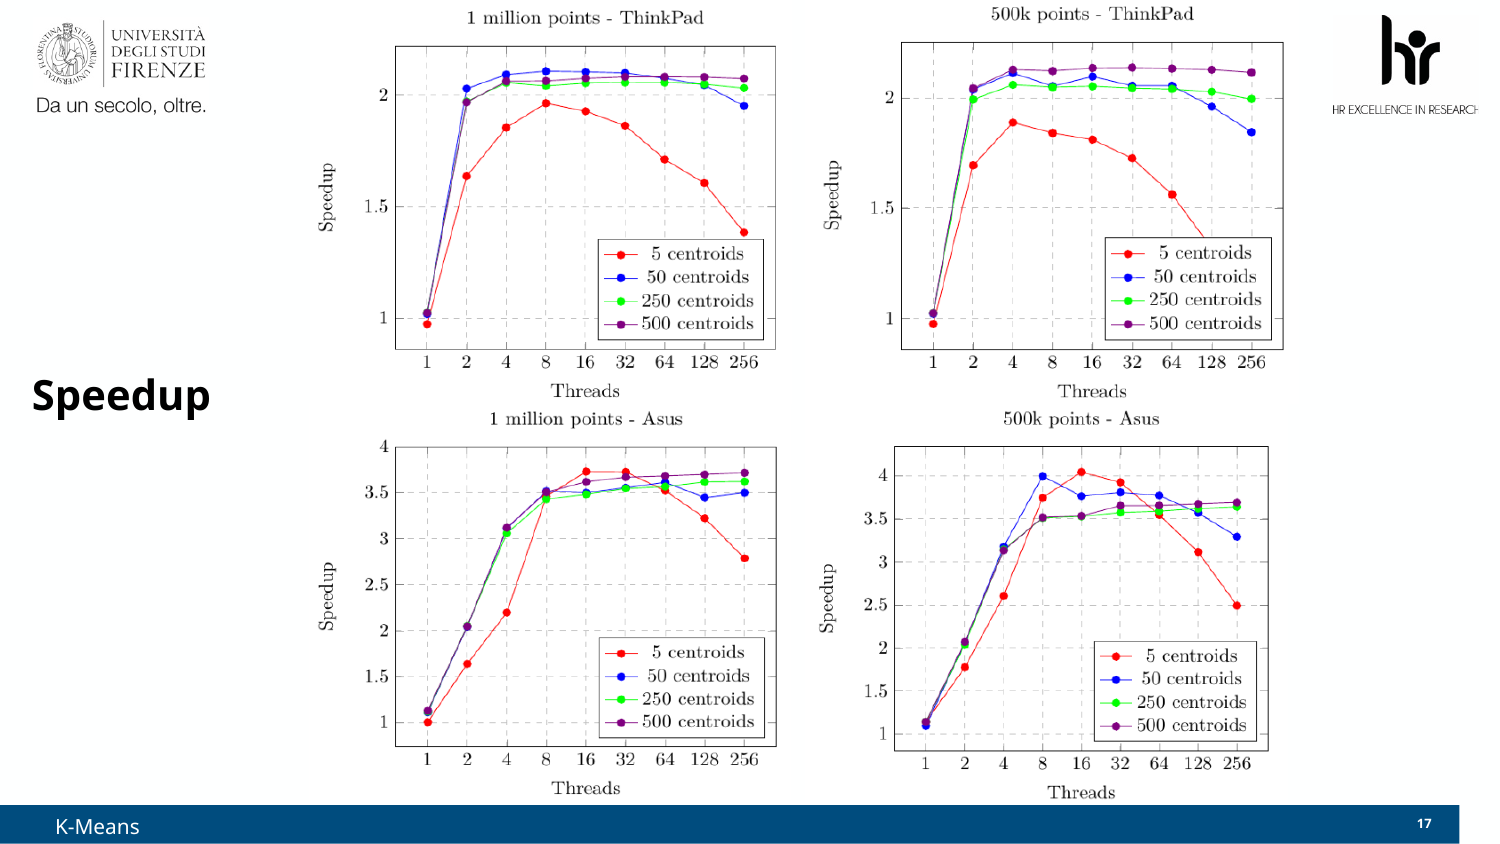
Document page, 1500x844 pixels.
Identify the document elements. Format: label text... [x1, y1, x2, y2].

picture [1333, 15, 1479, 114]
picture [33, 17, 209, 116]
title Speedup [17, 351, 242, 457]
picture [805, 0, 1299, 803]
picture [309, 0, 792, 803]
text_box K-Means [40, 809, 1286, 841]
